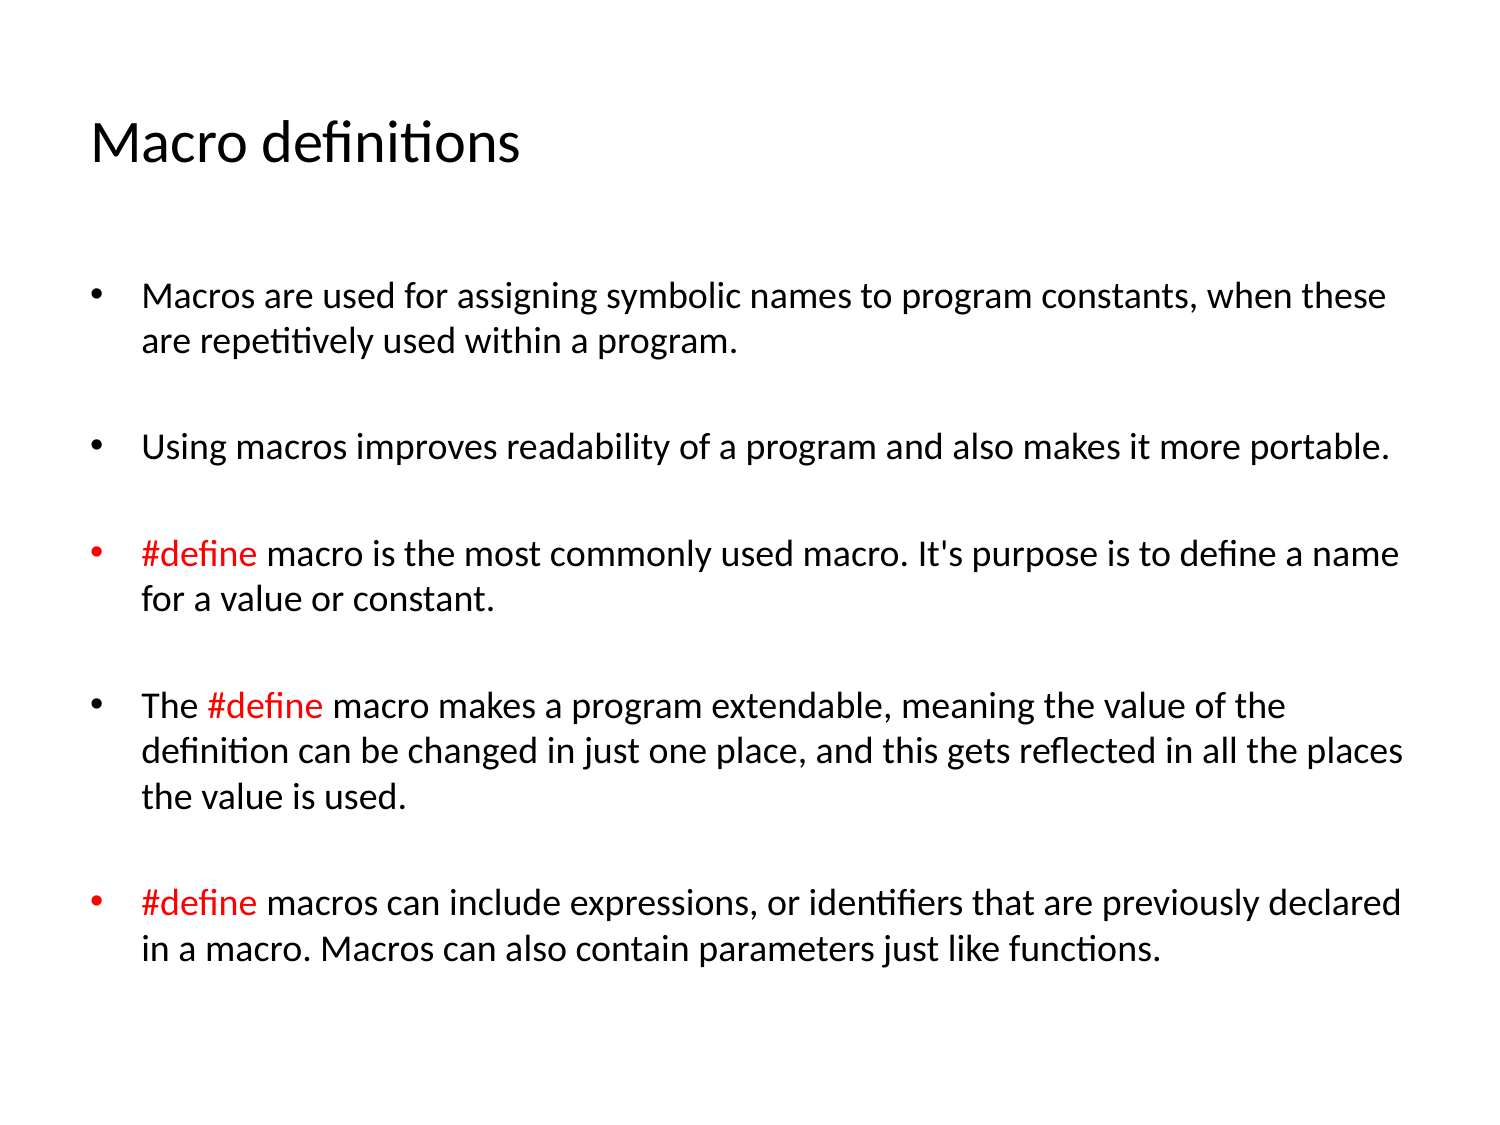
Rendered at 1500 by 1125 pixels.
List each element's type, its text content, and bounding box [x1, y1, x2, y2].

title Macro definitions [75, 45, 1425, 233]
list Macros are used for assigning symbolic names to program constants, when these are repetitively used within a program. Using macros improves readability of a program and also makes it more portable. #define macro is the most commonly used macro. It's purpose is to define a name for a value or constant. The #define macro makes a program extendable, meaning the value of the definition can be changed in just one place, and this gets reflected in all the places the value is used. #define macros can include expressions, or identifiers that are previously declared in a macro. Macros can also contain parameters just like functions. [75, 262, 1425, 1005]
